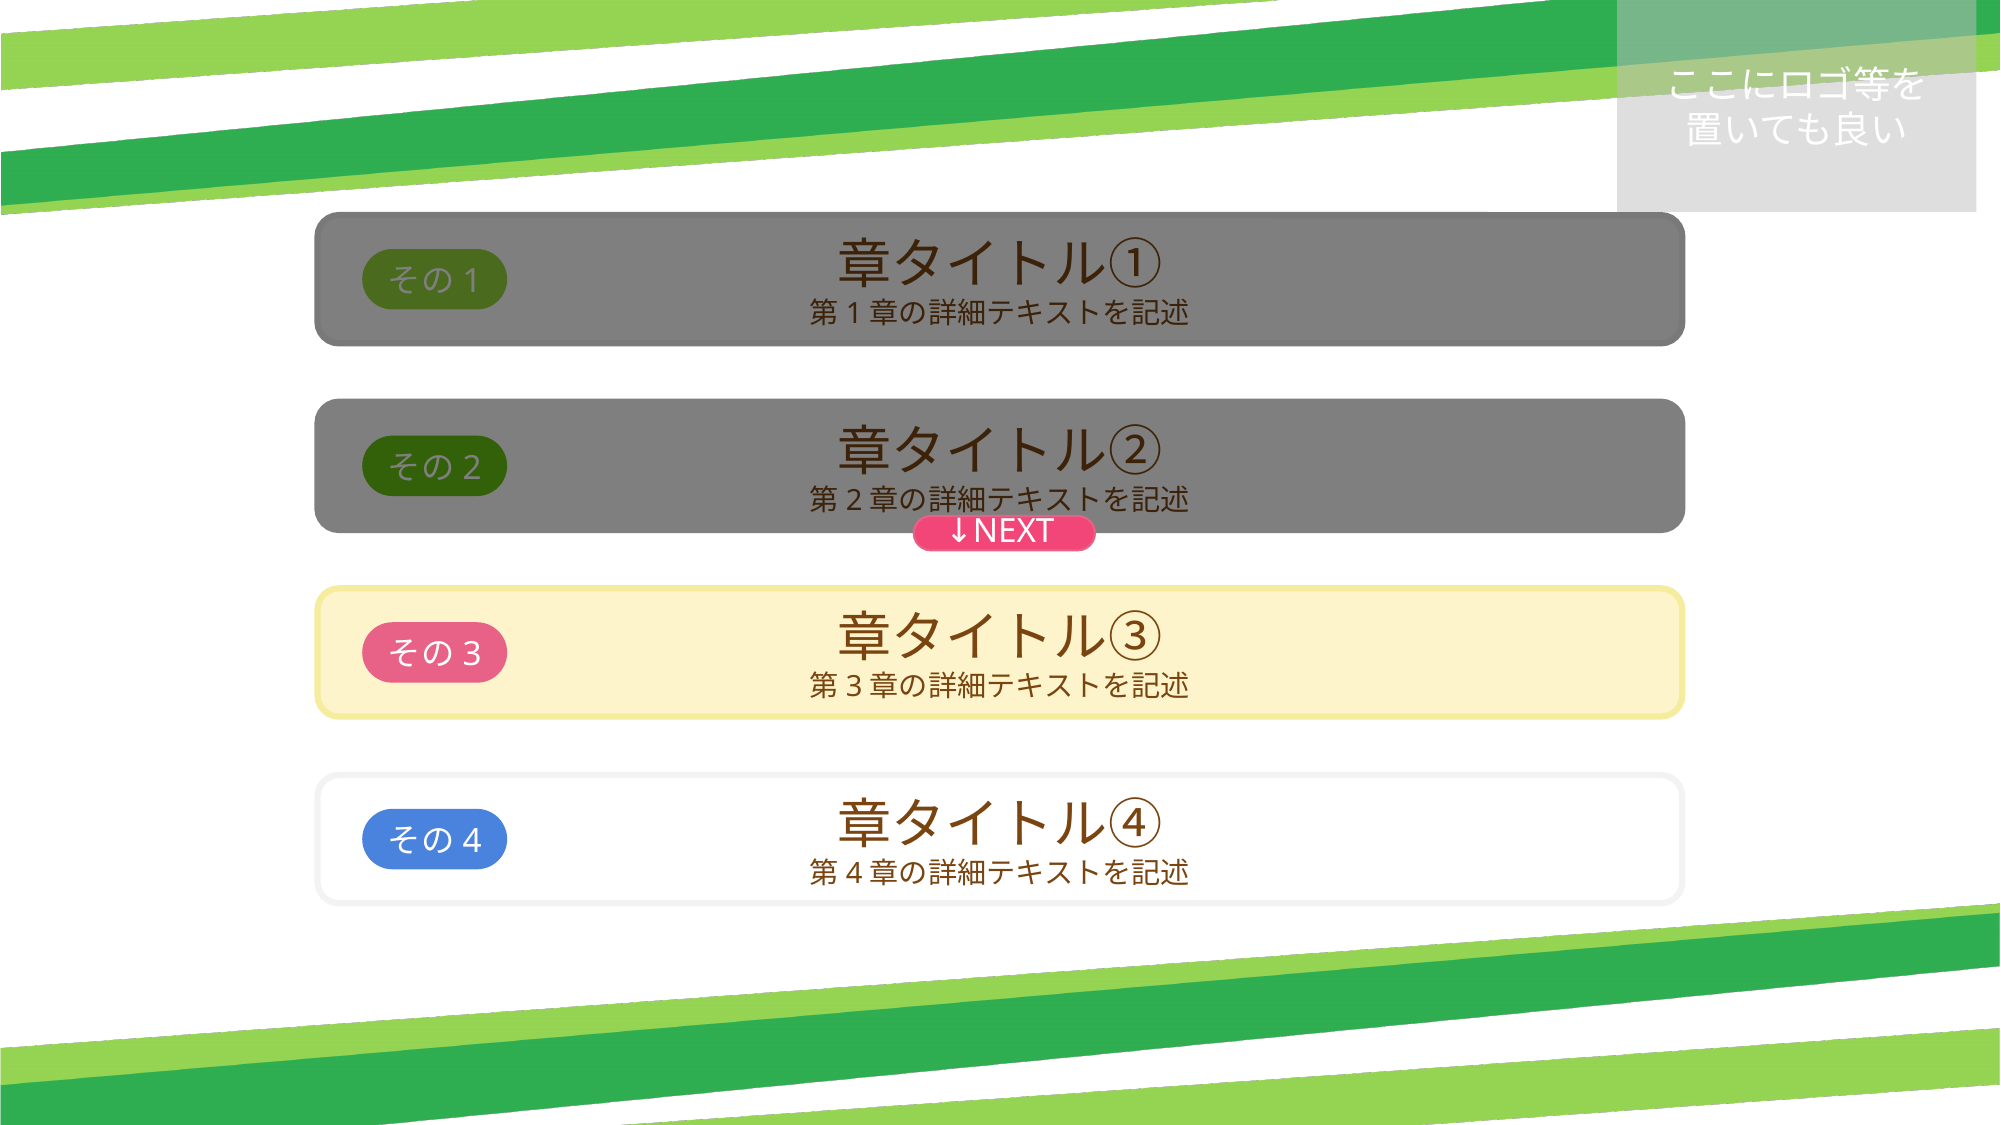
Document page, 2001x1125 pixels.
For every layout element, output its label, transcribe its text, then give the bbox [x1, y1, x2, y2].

picture [0, 0, 2000, 215]
picture [0, 903, 2000, 1125]
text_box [897, 502, 1103, 558]
text_box 章タイトル① 第1章の詳細テキストを記述 [316, 215, 1684, 345]
text_box 章タイトル② 第2章の詳細テキストを記述 [316, 400, 1684, 531]
text_box その4 [362, 808, 508, 870]
text_box その2 [362, 435, 508, 497]
text_box その3 [362, 622, 508, 683]
text_box その1 [362, 249, 508, 310]
text_box 章タイトル③ 第3章の詳細テキストを記述 [316, 587, 1684, 718]
text_box 章タイトル④ 第4章の詳細テキストを記述 [316, 773, 1684, 903]
